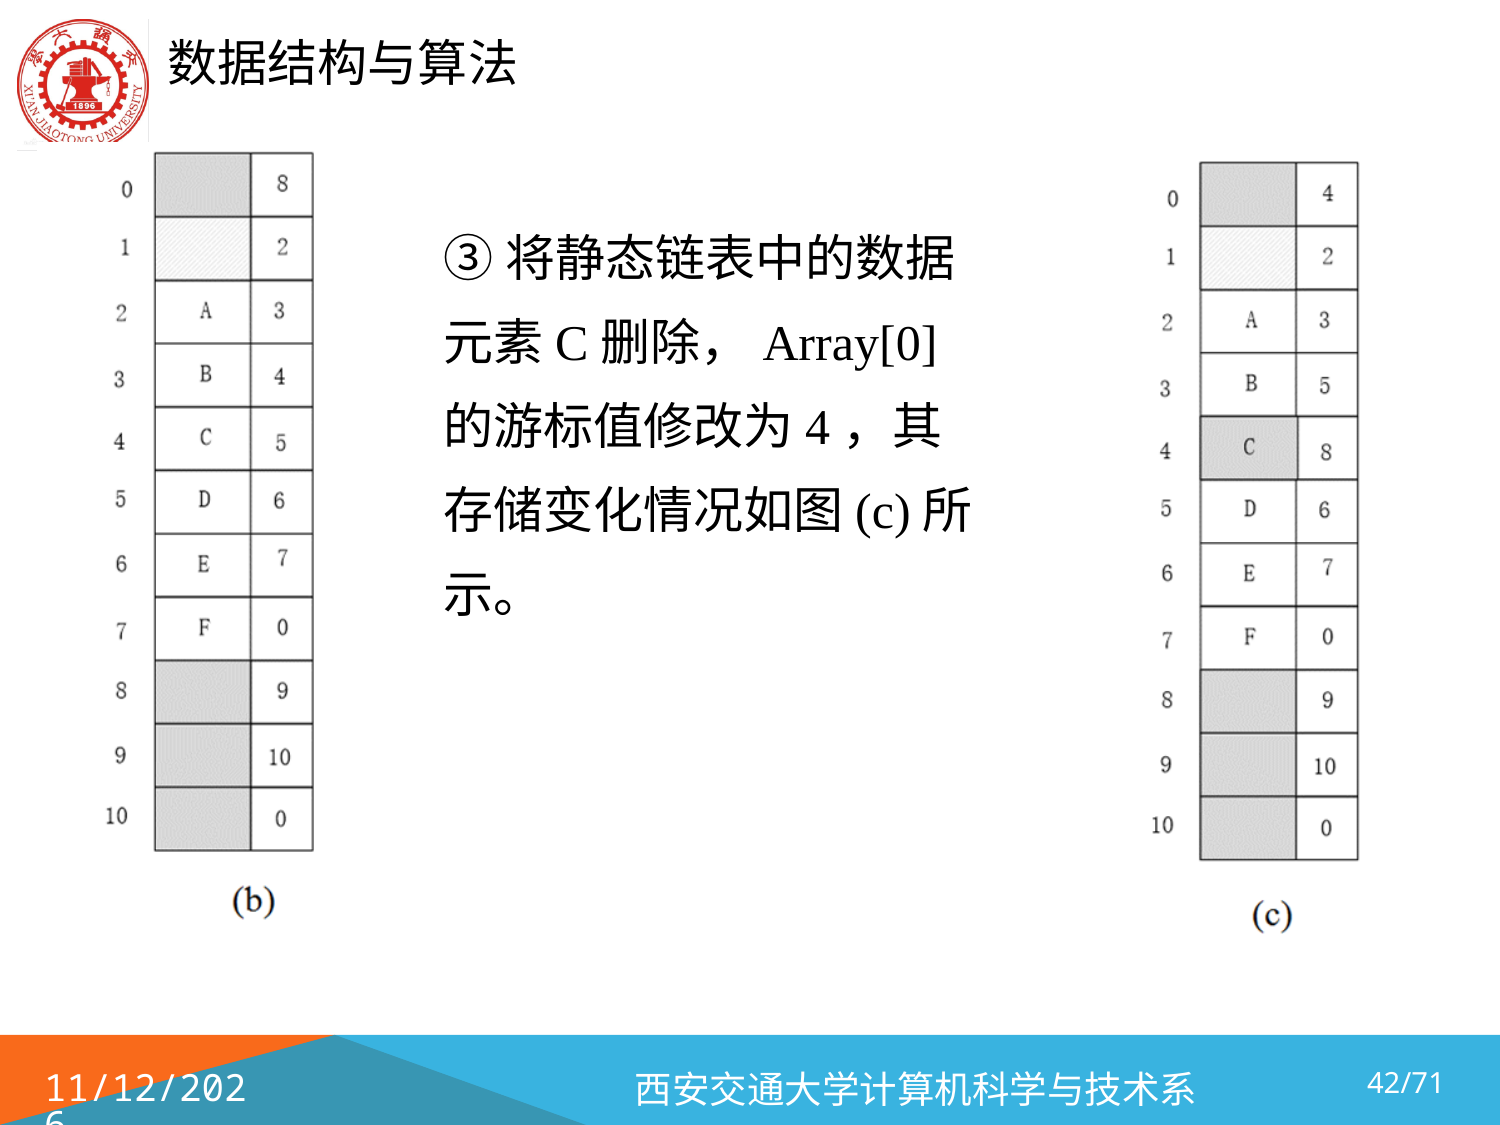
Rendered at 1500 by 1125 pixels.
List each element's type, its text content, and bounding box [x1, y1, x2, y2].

picture [1104, 148, 1433, 945]
list ③将静态链表中的数据元素C删除，Array[0]的游标值修改为4，其存储变化情况如图(c)所示。 [408, 195, 998, 634]
picture [17, 19, 404, 927]
